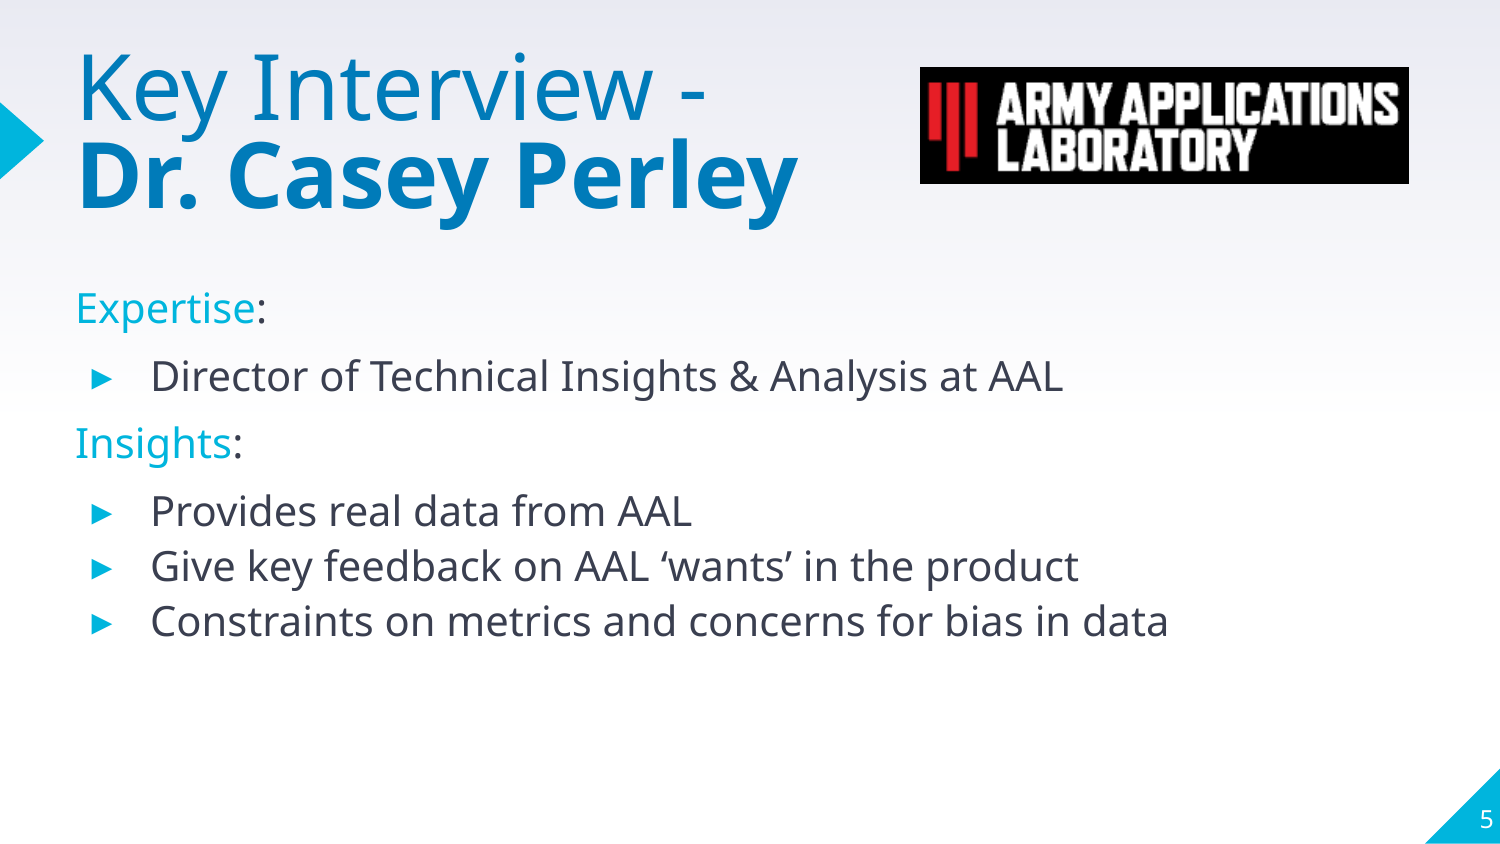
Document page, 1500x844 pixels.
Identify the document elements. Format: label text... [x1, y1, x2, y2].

title Key Interview - Dr. Casey Perley [75, 50, 808, 228]
list Expertise: Director of Technical Insights & Analysis at AAL Insights: Provides real data from AAL Give key feedback on AAL ‘wants’ in the product Constraints on metrics and concerns for bias in data [75, 276, 1305, 767]
slide_number ‹#› [1418, 760, 1494, 838]
picture [920, 67, 1409, 184]
